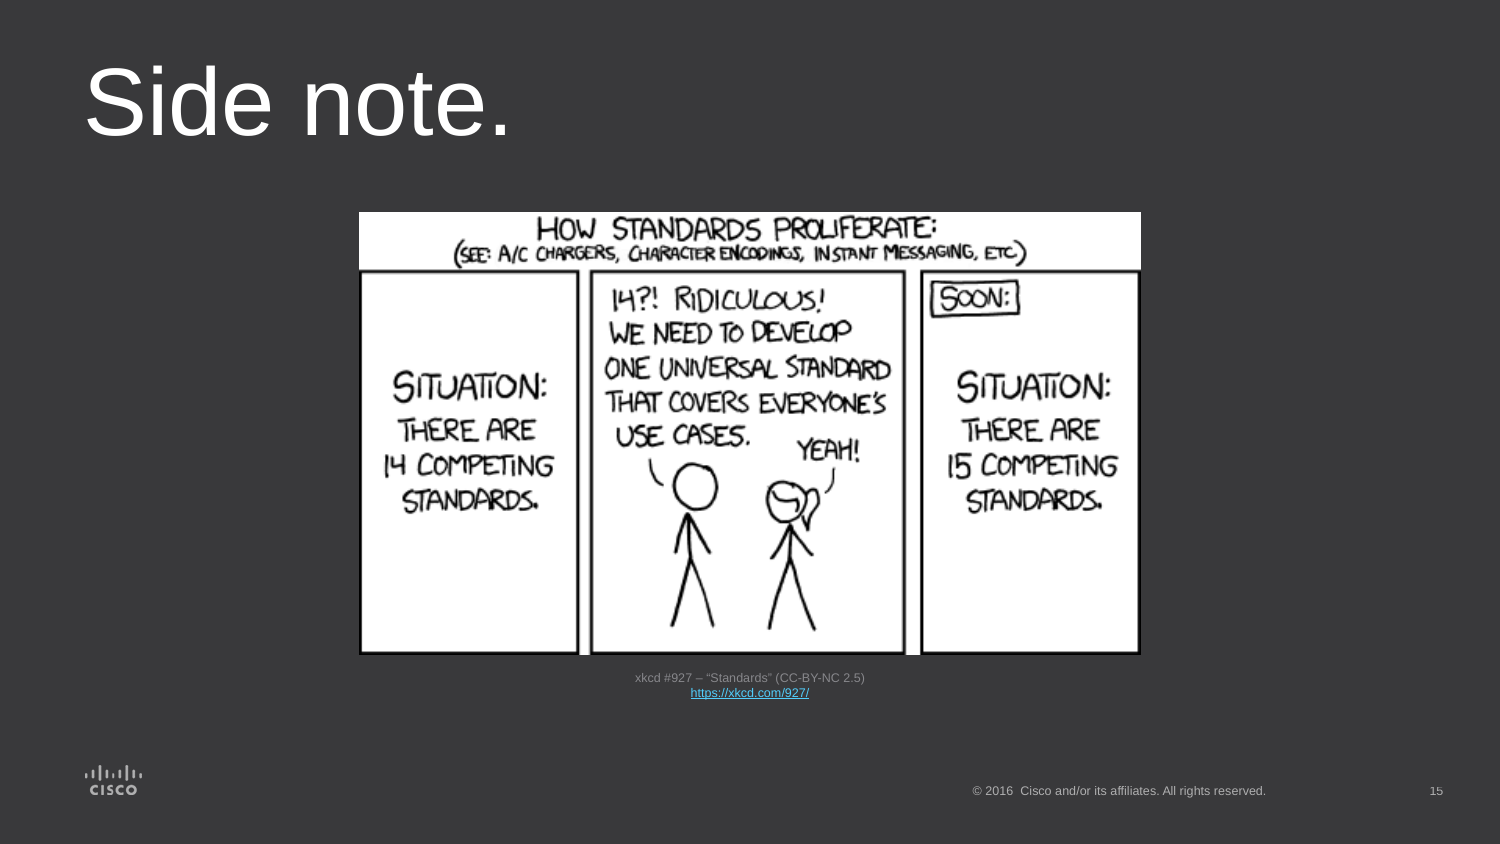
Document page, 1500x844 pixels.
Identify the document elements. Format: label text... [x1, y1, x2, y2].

title Side note. [68, 46, 1315, 164]
picture [359, 211, 1141, 655]
text_box xkcd #927 – “Standards” (CC-BY-NC 2.5) https://xkcd.com/927/ [504, 664, 996, 708]
